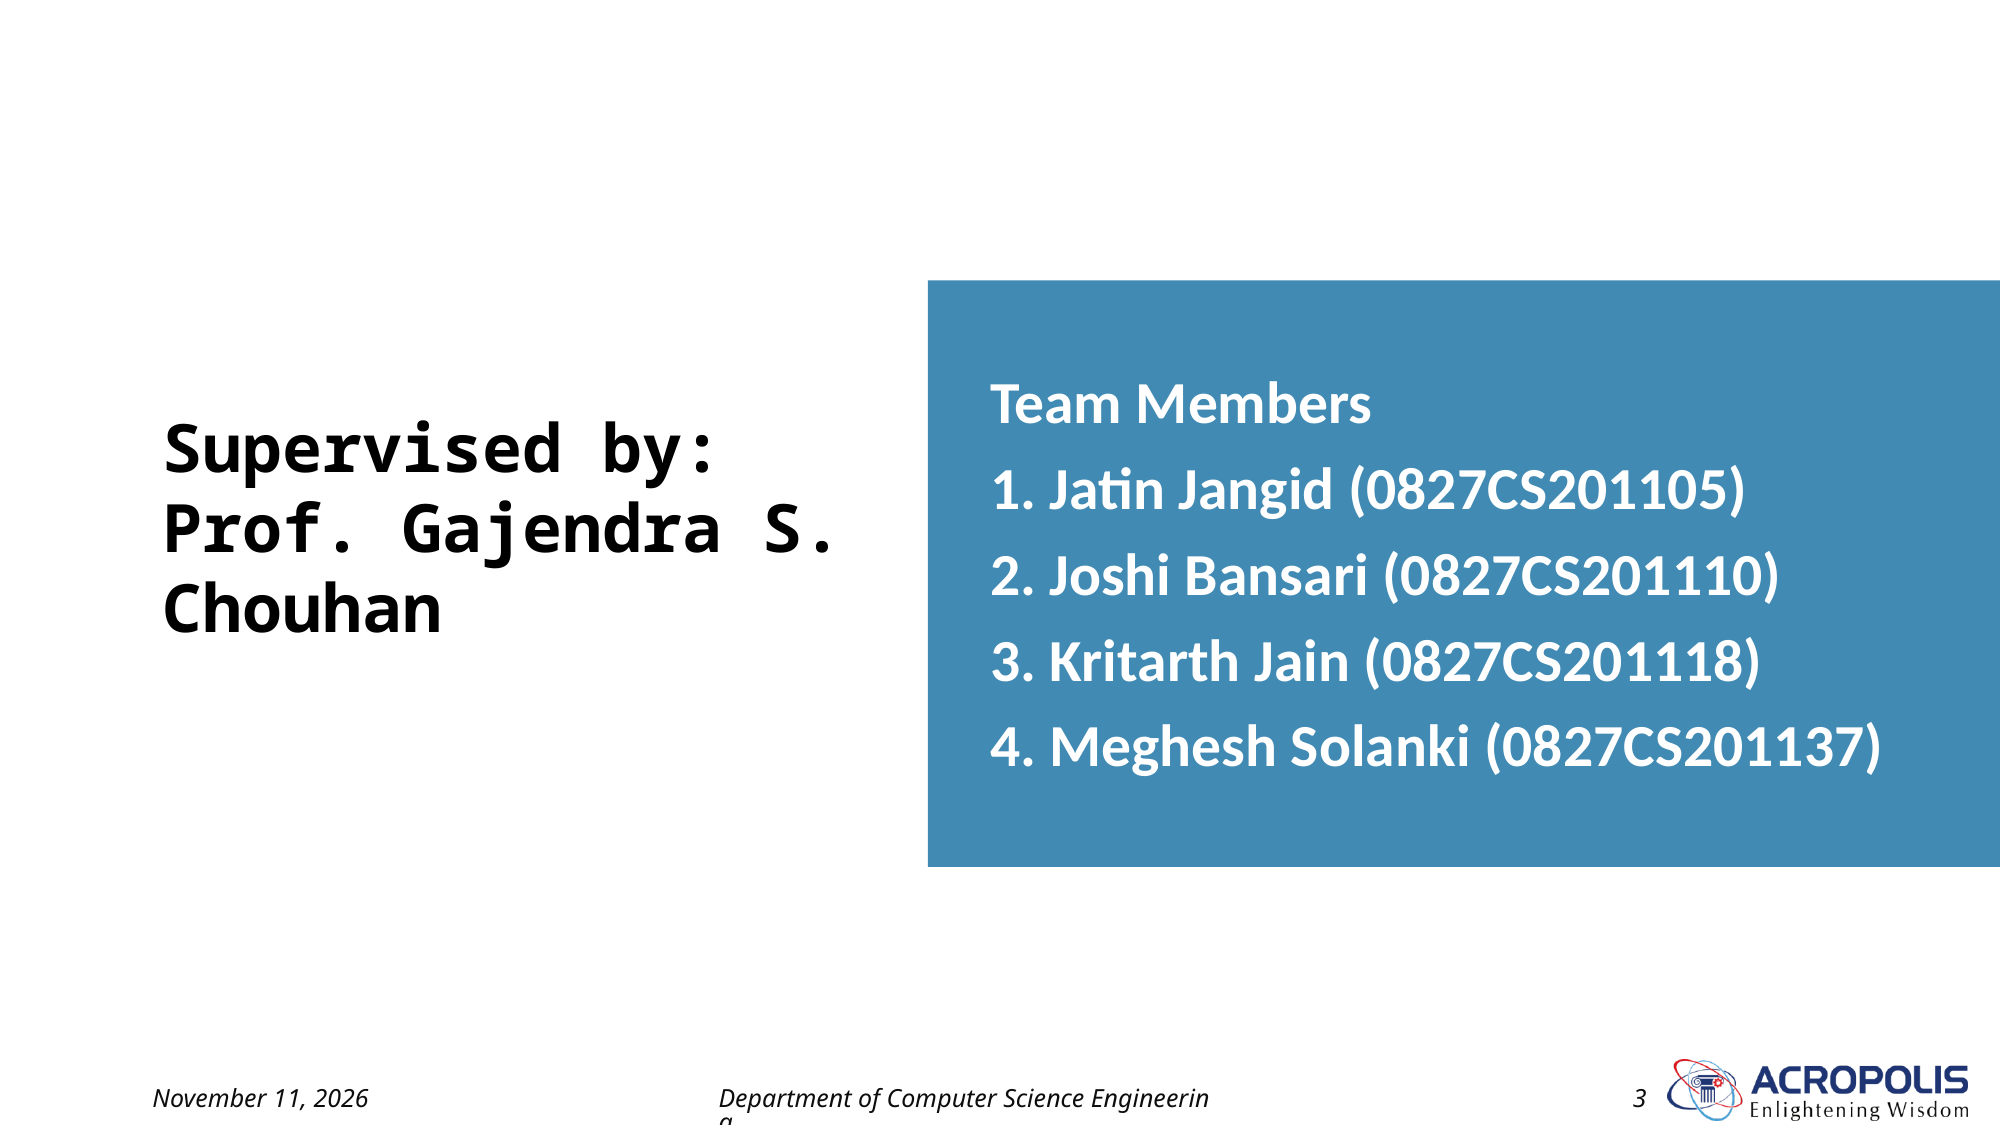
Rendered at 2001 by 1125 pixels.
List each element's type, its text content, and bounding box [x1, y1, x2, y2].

footer Department of Computer Science Engineering [703, 1076, 1229, 1122]
slide_number 3 [1436, 1076, 1662, 1122]
list Team Members 1. Jatin Jangid (0827CS201105) 2. Joshi Bansari (0827CS201110) 3. Kritarth Jain (0827CS201118) 4. Meghesh Solanki (0827CS201137) [975, 332, 1902, 797]
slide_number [137, 1076, 663, 1122]
picture [1667, 1059, 1968, 1121]
title Supervised by: Prof. Gajendra S. Chouhan [147, 398, 975, 757]
